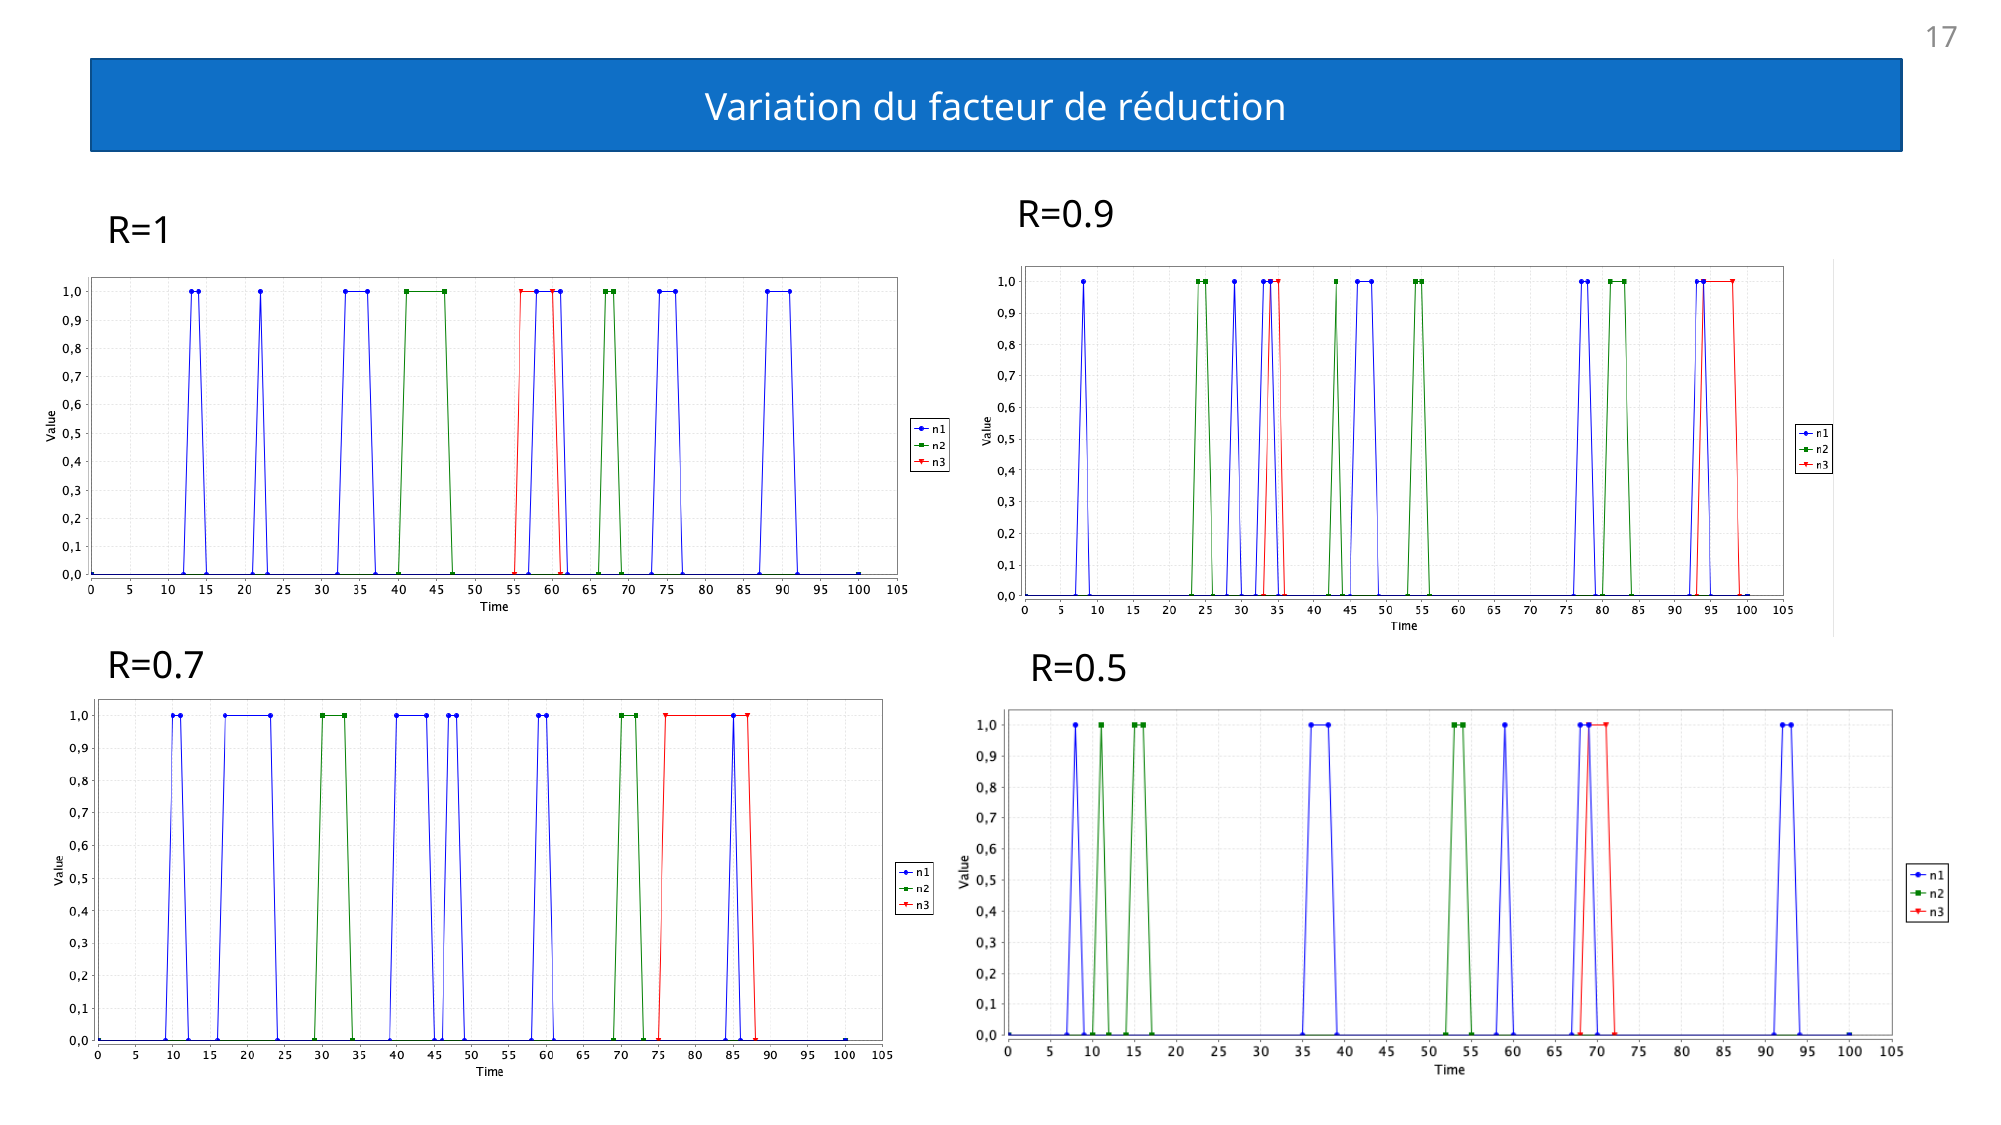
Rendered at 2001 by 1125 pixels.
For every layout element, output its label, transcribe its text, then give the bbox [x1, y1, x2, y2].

picture [35, 273, 950, 620]
text_box R=1 [92, 198, 189, 259]
text_box R=0.7 [92, 634, 220, 694]
text_box Variation du facteur de réduction [90, 58, 1903, 152]
picture [949, 704, 1950, 1083]
text_box R=0.9 [1002, 182, 1130, 243]
slide_number 17 [1823, 12, 1974, 65]
picture [35, 694, 934, 1083]
picture [963, 259, 1834, 637]
text_box R=0.5 [1015, 637, 1143, 697]
